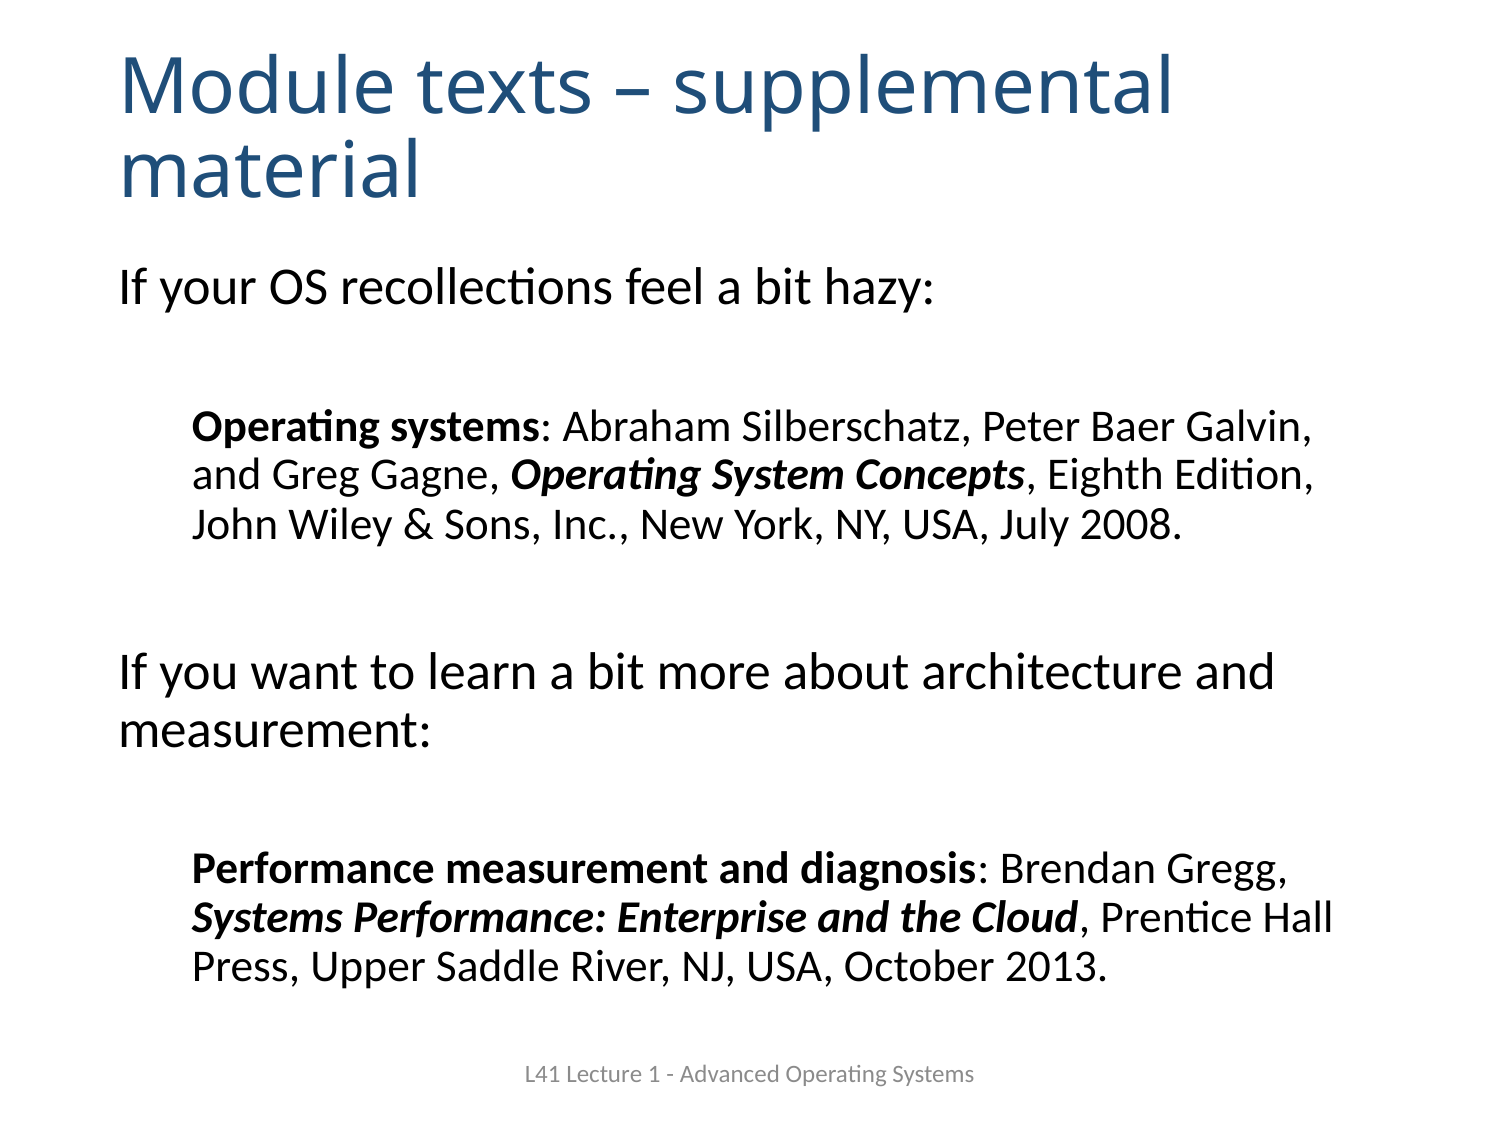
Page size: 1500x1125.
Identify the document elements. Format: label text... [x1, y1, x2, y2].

footer L41 Lecture 1 - Advanced Operating Systems [496, 1042, 1004, 1103]
title Module texts – supplemental material [103, 38, 1397, 222]
list If your OS recollections feel a bit hazy: Operating systems: Abraham Silberschatz, Peter Baer Galvin, and Greg Gagne, Operating System Concepts, Eighth Edition, John Wiley & Sons, Inc., New York, NY, USA, July 2008. If you want to learn a bit more about architecture and measurement: Performance measurement and diagnosis: Brendan Gregg, Systems Performance: Enterprise and the Cloud, Prentice Hall Press, Upper Saddle River, NJ, USA, October 2013. [103, 251, 1397, 1014]
